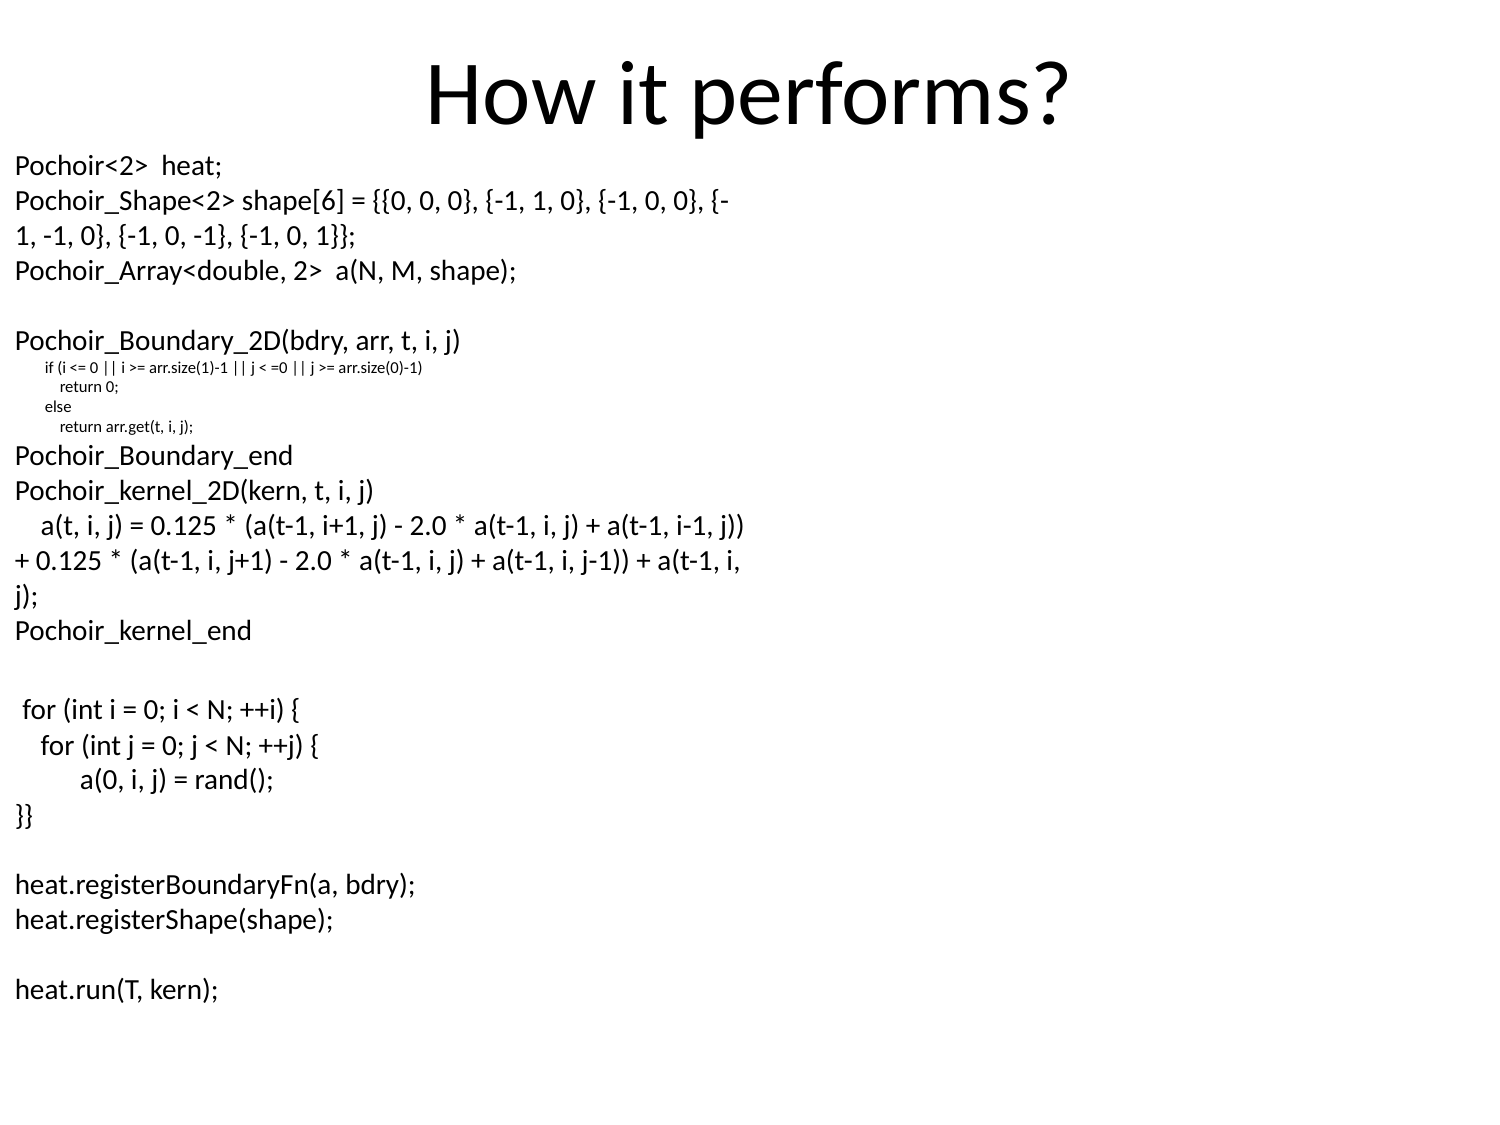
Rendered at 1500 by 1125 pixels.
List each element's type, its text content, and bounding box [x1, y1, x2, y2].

text_box Pochoir<2> heat; Pochoir_Shape<2> shape[6] = {{0, 0, 0}, {-1, 1, 0}, {-1, 0, 0}, {-1, -1, 0}, {-1, 0, -1}, {-1, 0, 1}}; Pochoir_Array<double, 2> a(N, M, shape); Pochoir_Boundary_2D(bdry, arr, t, i, j) if (i <= 0 || i >= arr.size(1)-1 || j < =0 || j >= arr.size(0)-1) return 0; else return arr.get(t, i, j); Pochoir_Boundary_end Pochoir_kernel_2D(kern, t, i, j) a(t, i, j) = 0.125 * (a(t-1, i+1, j) - 2.0 * a(t-1, i, j) + a(t-1, i-1, j)) + 0.125 * (a(t-1, i, j+1) - 2.0 * a(t-1, i, j) + a(t-1, i, j-1)) + a(t-1, i, j); Pochoir_kernel_end for (int i = 0; i < N; ++i) { for (int j = 0; j < N; ++j) { a(0, i, j) = rand(); }} heat.registerBoundaryFn(a, bdry); heat.registerShape(shape); heat.run(T, kern); [0, 139, 763, 1013]
title How it performs? [75, 24, 1425, 150]
